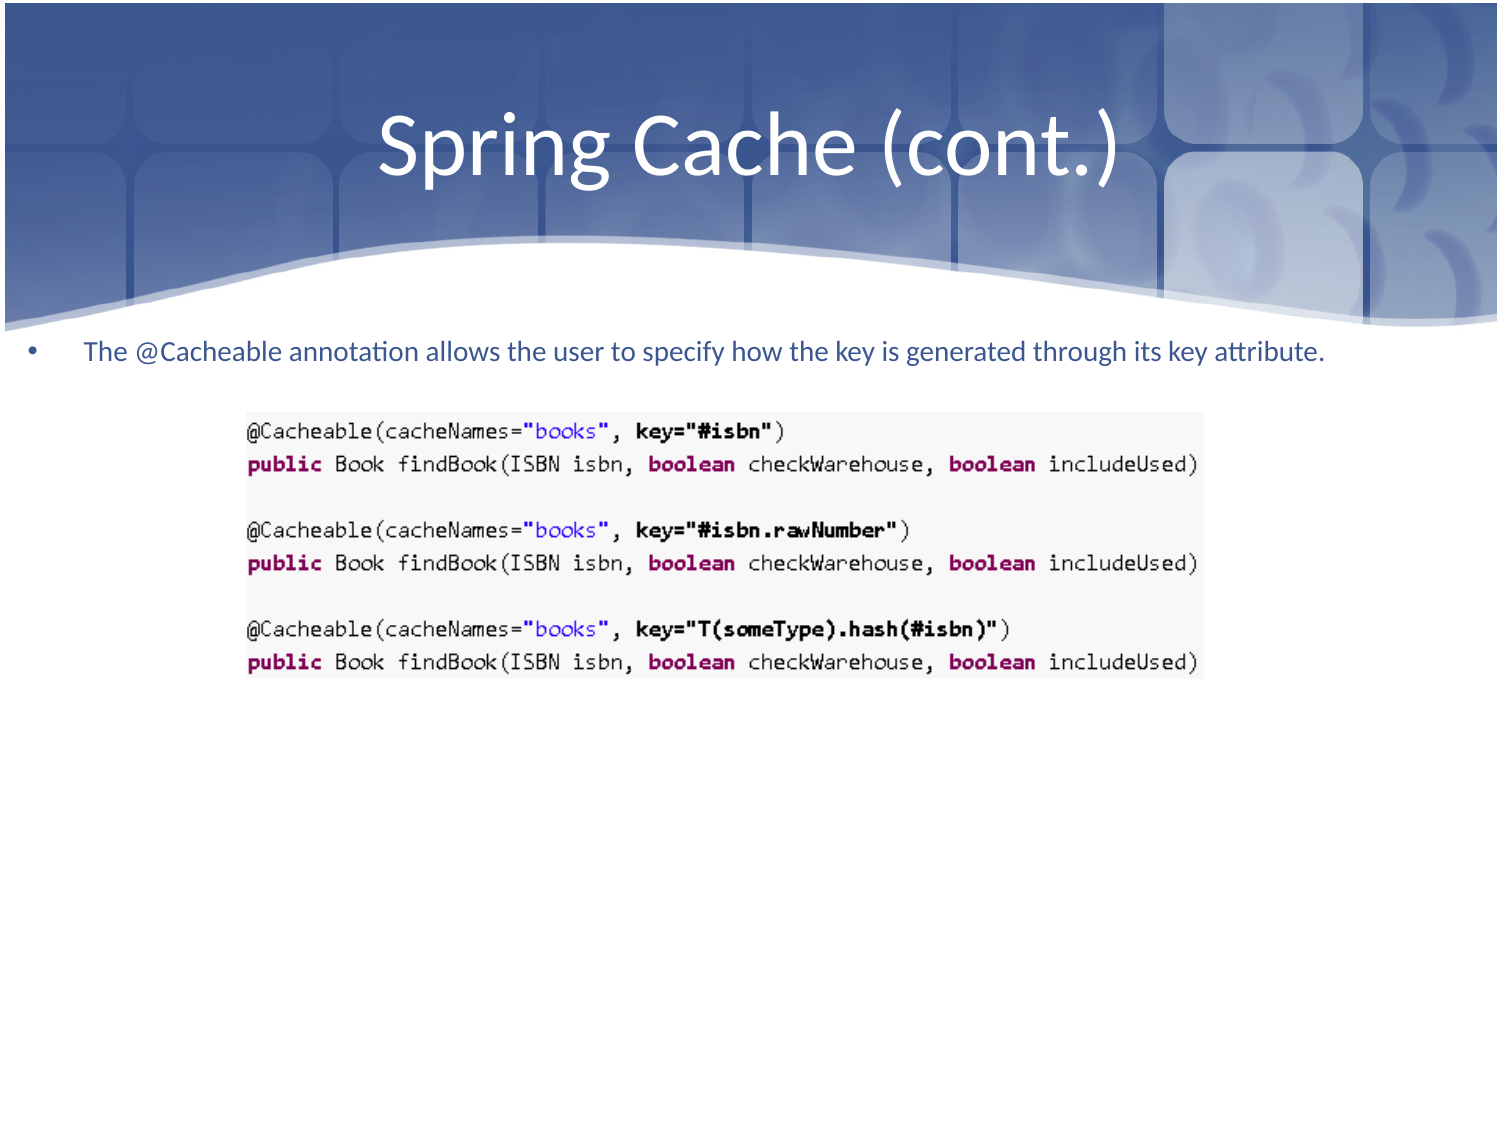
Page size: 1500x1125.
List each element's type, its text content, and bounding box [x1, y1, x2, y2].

picture [0, 0, 1500, 1125]
title Spring Cache (cont.) [37, 44, 1463, 233]
list The @Cacheable annotation allows the user to specify how the key is generated through its key attribute. [12, 324, 1438, 438]
